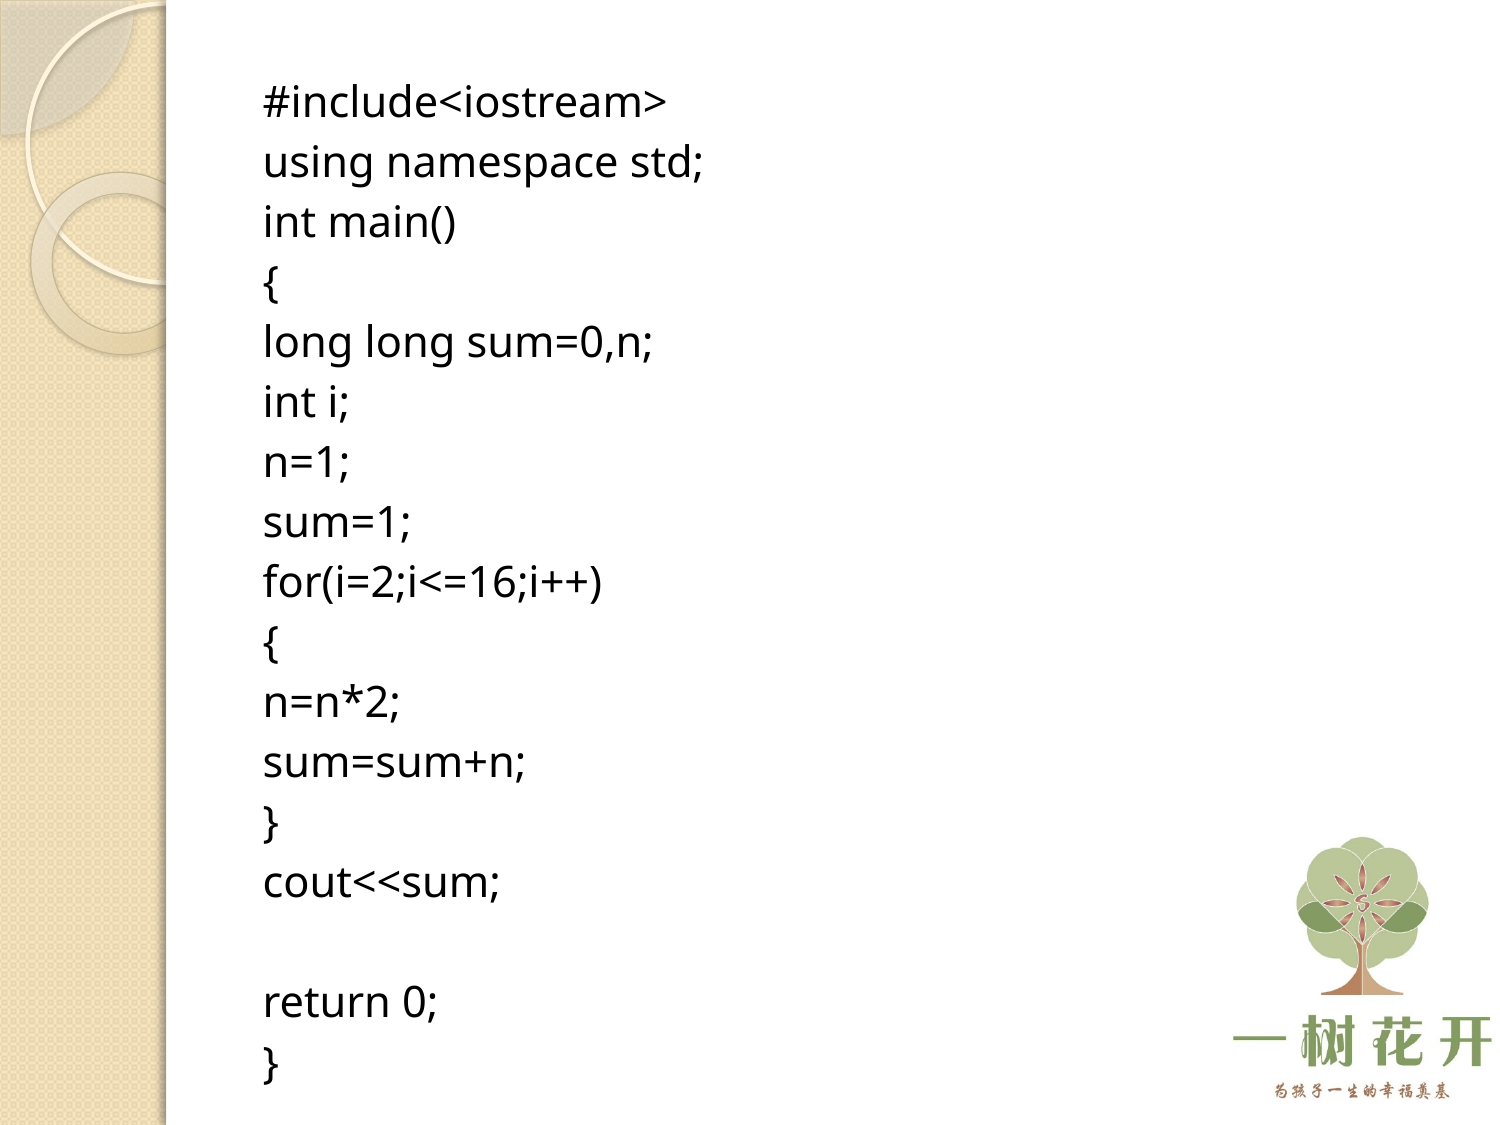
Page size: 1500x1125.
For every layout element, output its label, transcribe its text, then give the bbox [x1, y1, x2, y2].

picture [1223, 826, 1500, 1125]
list #include<iostream> using namespace std; int main() { long long sum=0,n; int i; n=1; sum=1; for(i=2;i<=16;i++) { n=n*2; sum=sum+n; } cout<<sum; return 0; } [235, 66, 1466, 1094]
